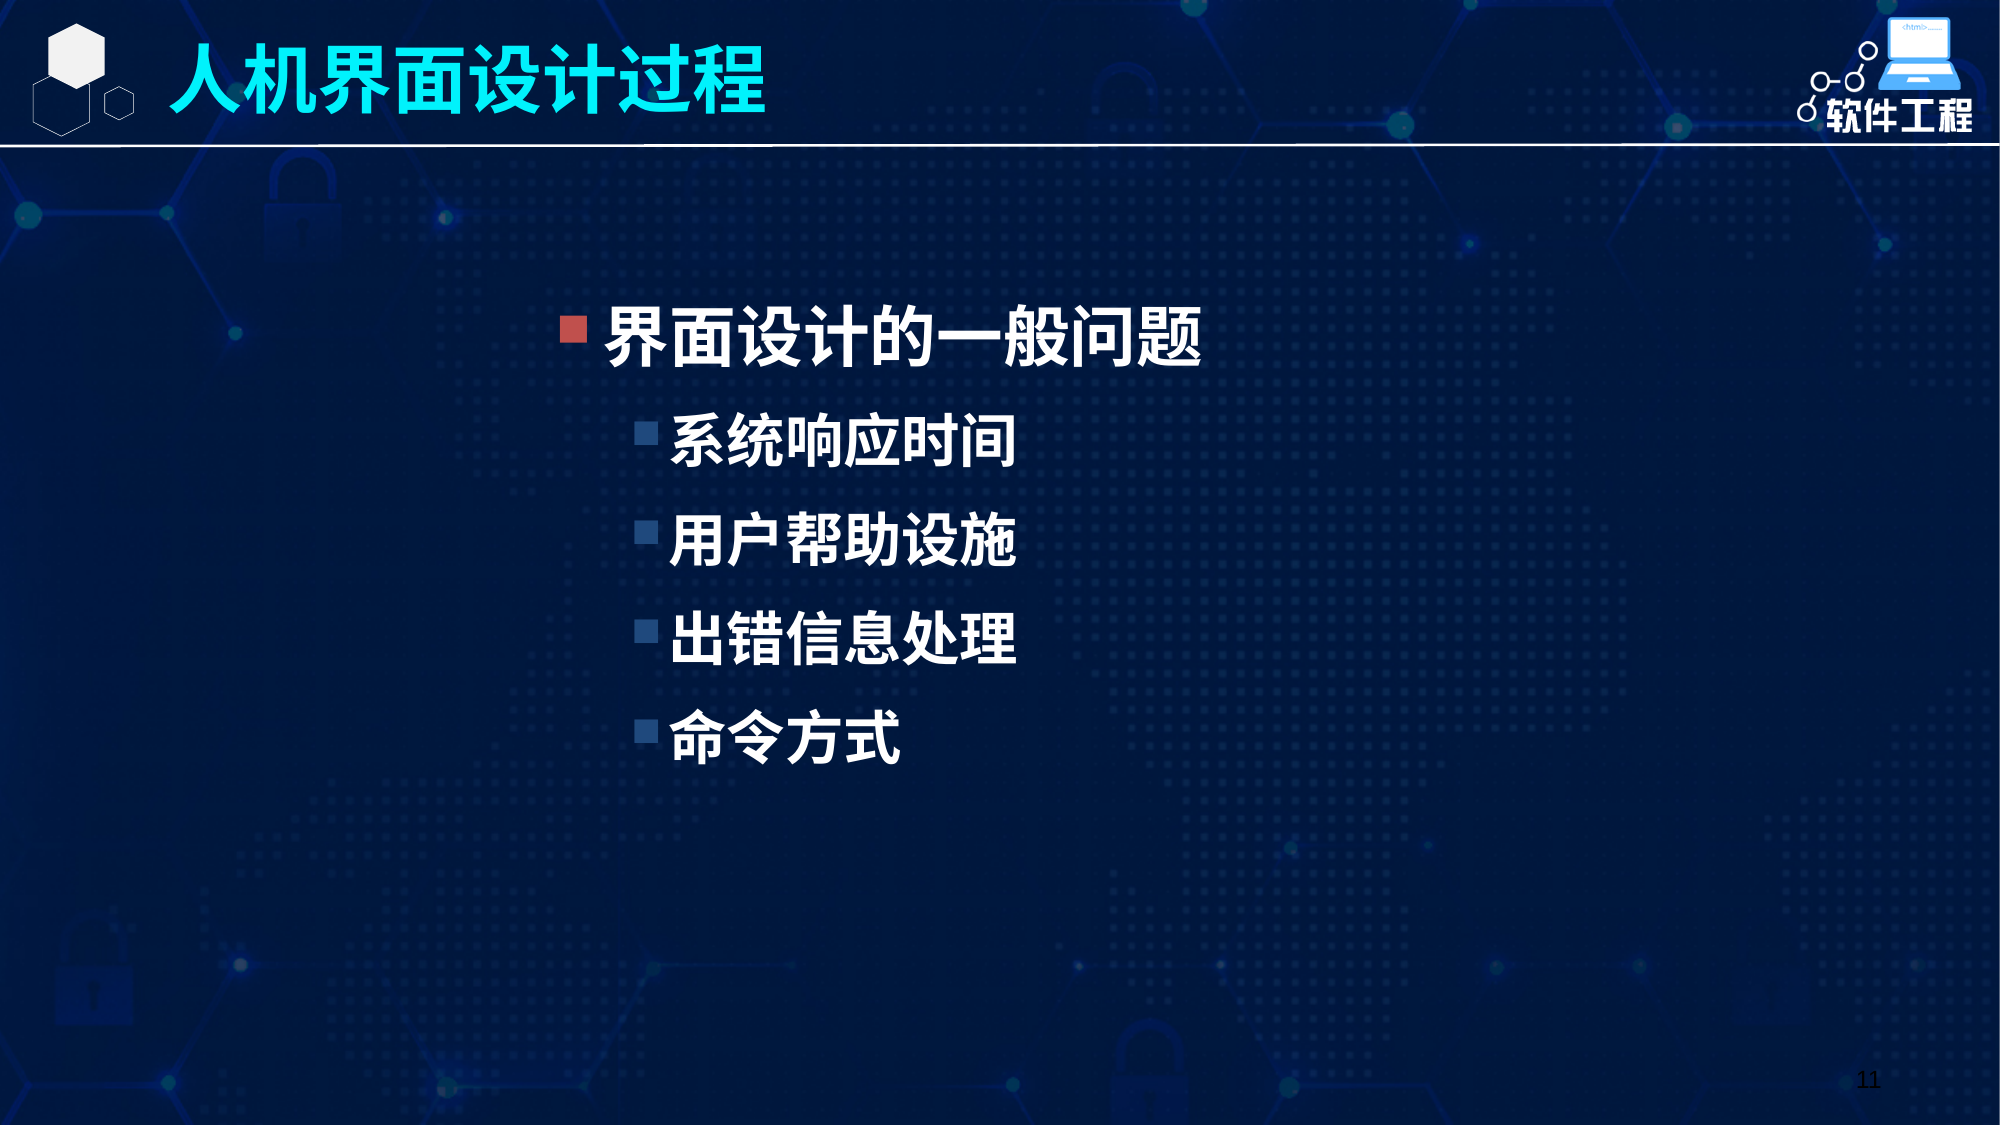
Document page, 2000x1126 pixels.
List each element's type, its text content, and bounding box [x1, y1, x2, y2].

list 界面设计的一般问题 系统响应时间 用户帮助设施 出错信息处理 命令方式 [466, 267, 1304, 810]
picture [0, 146, 2000, 1125]
slide_number 11 [1433, 1042, 1900, 1103]
picture [0, 0, 2000, 145]
text_box 人机界面设计过程 [149, 19, 1621, 136]
